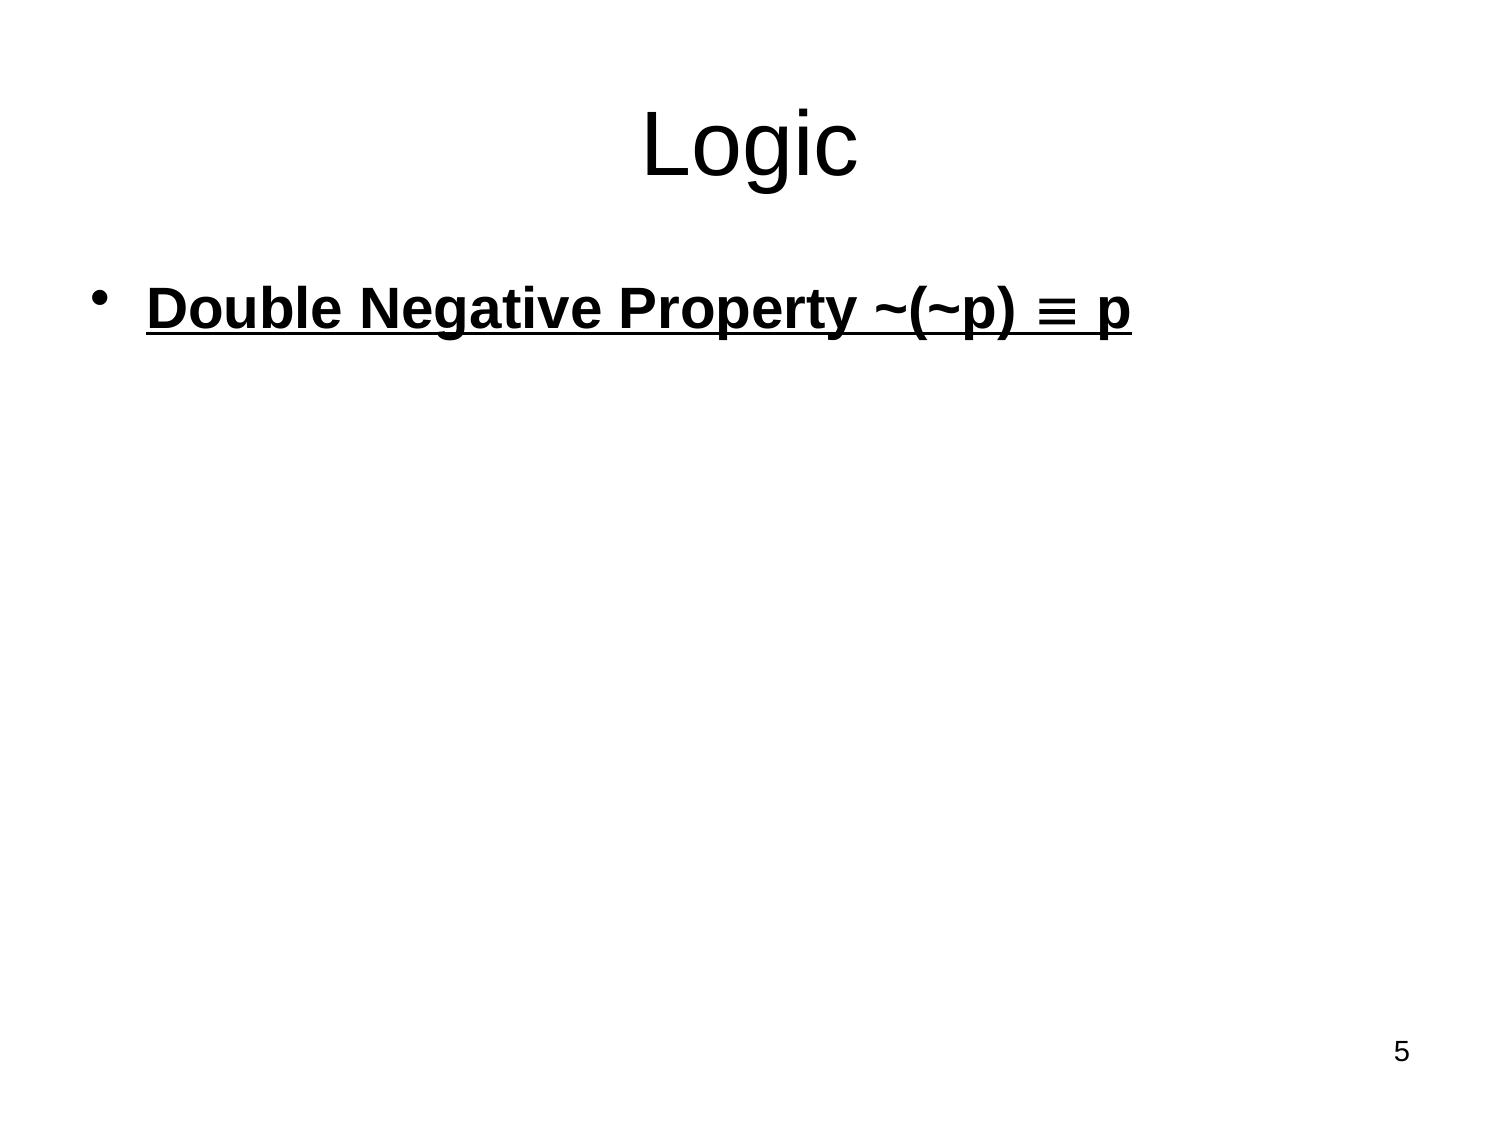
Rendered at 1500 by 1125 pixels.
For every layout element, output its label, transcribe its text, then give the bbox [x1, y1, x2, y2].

list Double Negative Property ~(~p)  p [75, 262, 1425, 363]
title Logic [75, 45, 1425, 233]
slide_number 5 [1074, 1024, 1425, 1103]
